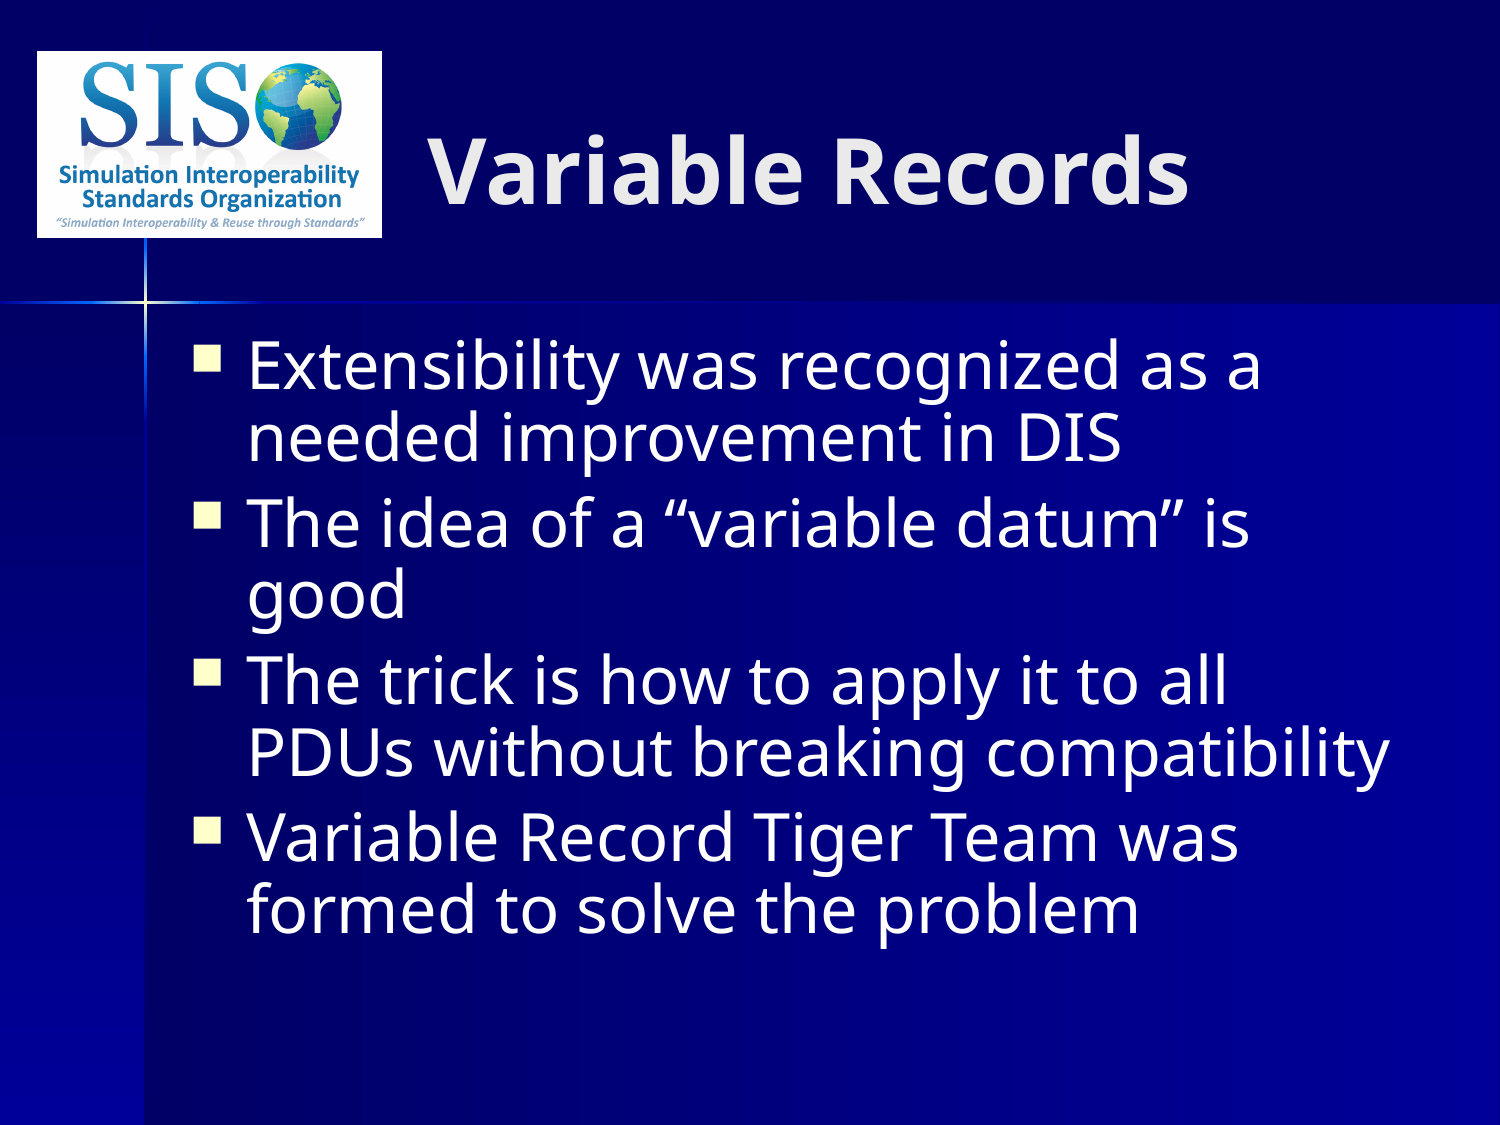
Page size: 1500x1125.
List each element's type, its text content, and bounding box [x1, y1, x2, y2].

title Variable Records [412, 49, 1451, 286]
text_box Extensibility was recognized as a needed improvement in DIS The idea of a “variable datum” is good The trick is how to apply it to all PDUs without breaking compatibility Variable Record Tiger Team was formed to solve the problem [174, 324, 1413, 1000]
picture [37, 51, 382, 238]
